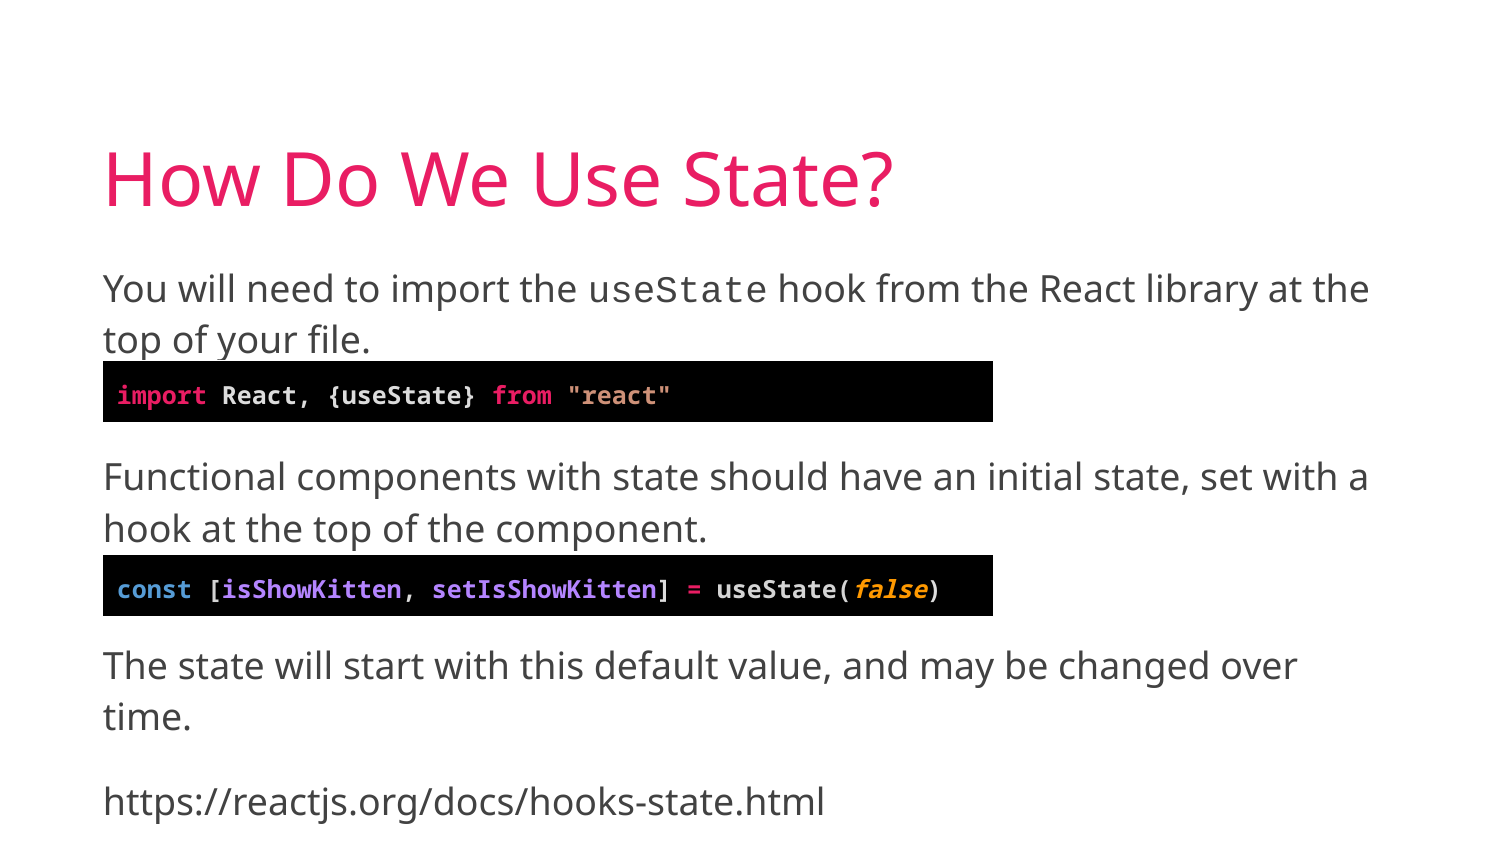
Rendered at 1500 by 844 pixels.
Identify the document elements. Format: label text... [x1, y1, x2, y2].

title How Do We Use State? [87, 116, 941, 242]
title You will need to import the useState hook from the React library at the top of your file. Functional components with state should have an initial state, set with a hook at the top of the component. The state will start with this default value, and may be changed over time. https://reactjs.org/docs/hooks-state.html [87, 242, 1400, 746]
text_box const [isShowKitten, setIsShowKitten] = useState(false) [101, 553, 994, 617]
text_box import React, {useState} from "react" [101, 360, 994, 423]
